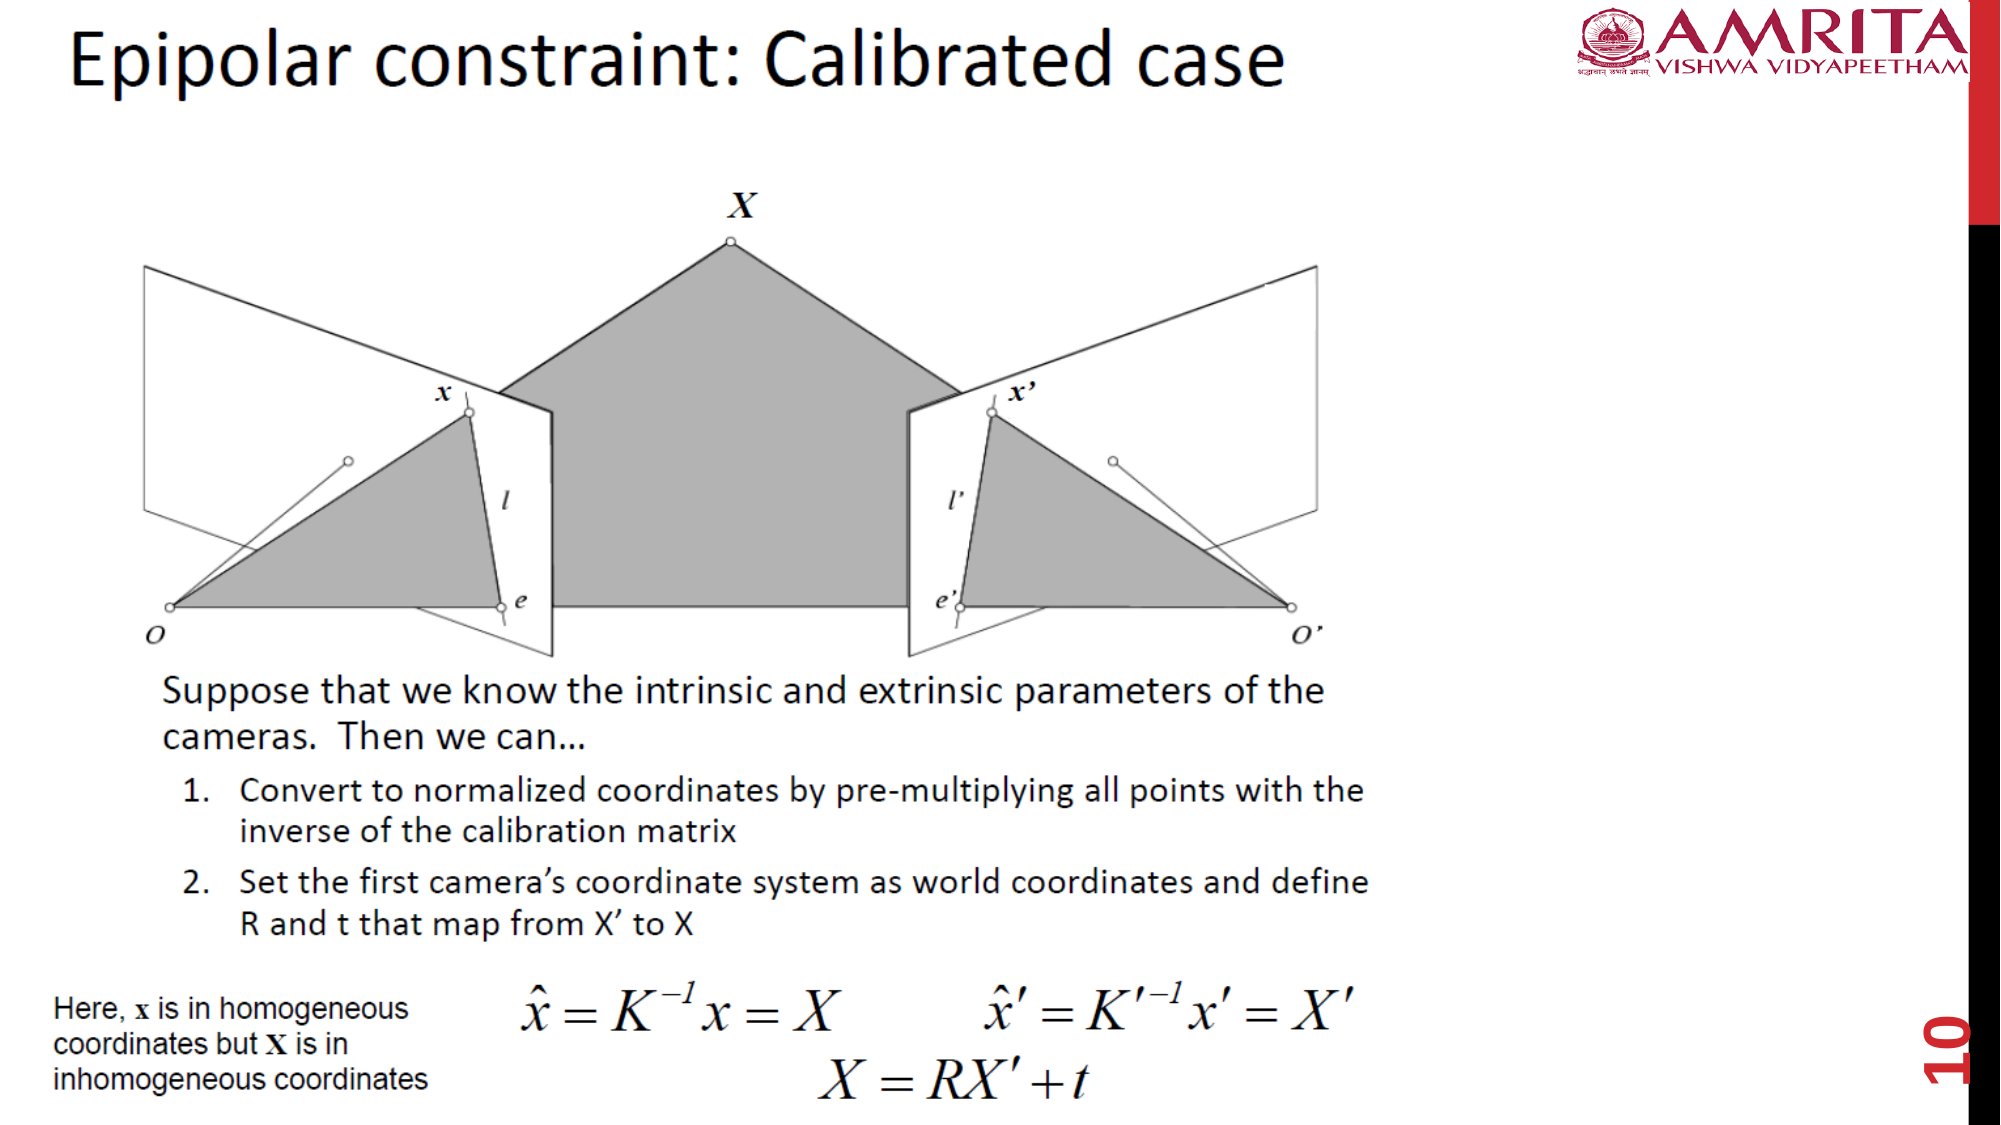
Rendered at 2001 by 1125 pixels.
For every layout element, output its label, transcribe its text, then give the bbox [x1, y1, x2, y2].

picture [1575, 2, 1970, 82]
slide_number 10 [1903, 887, 1984, 1104]
picture [0, 0, 1470, 1113]
